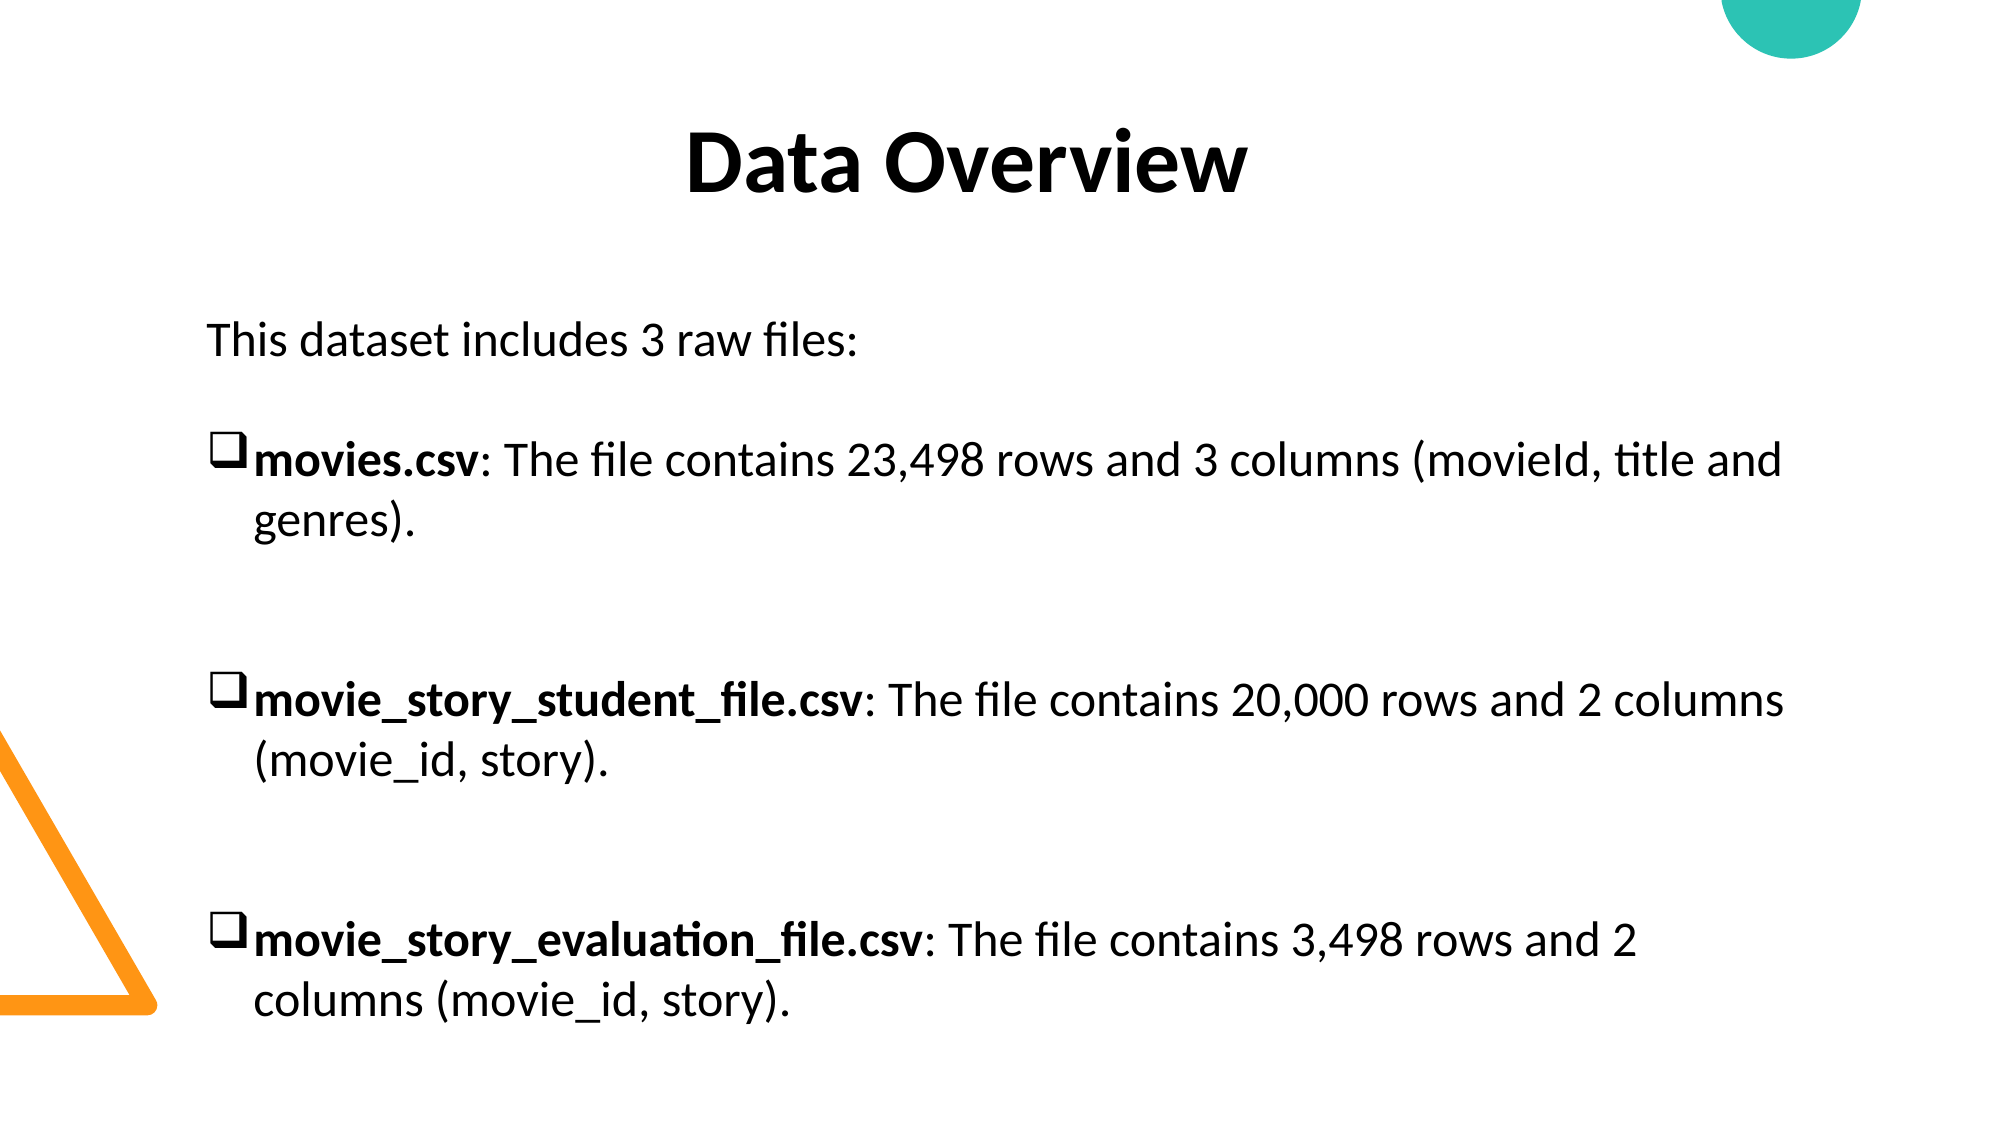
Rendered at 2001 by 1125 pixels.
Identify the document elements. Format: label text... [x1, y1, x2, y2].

text_box This dataset includes 3 raw files: movies.csv: The file contains 23,498 rows and 3 columns (movieId, title and genres). movie_story_student_file.csv: The file contains 20,000 rows and 2 columns (movie_id, story). movie_story_evaluation_file.csv: The file contains 3,498 rows and 2 columns (movie_id, story). [191, 254, 1801, 1080]
text_box Data Overview [420, 93, 1515, 219]
